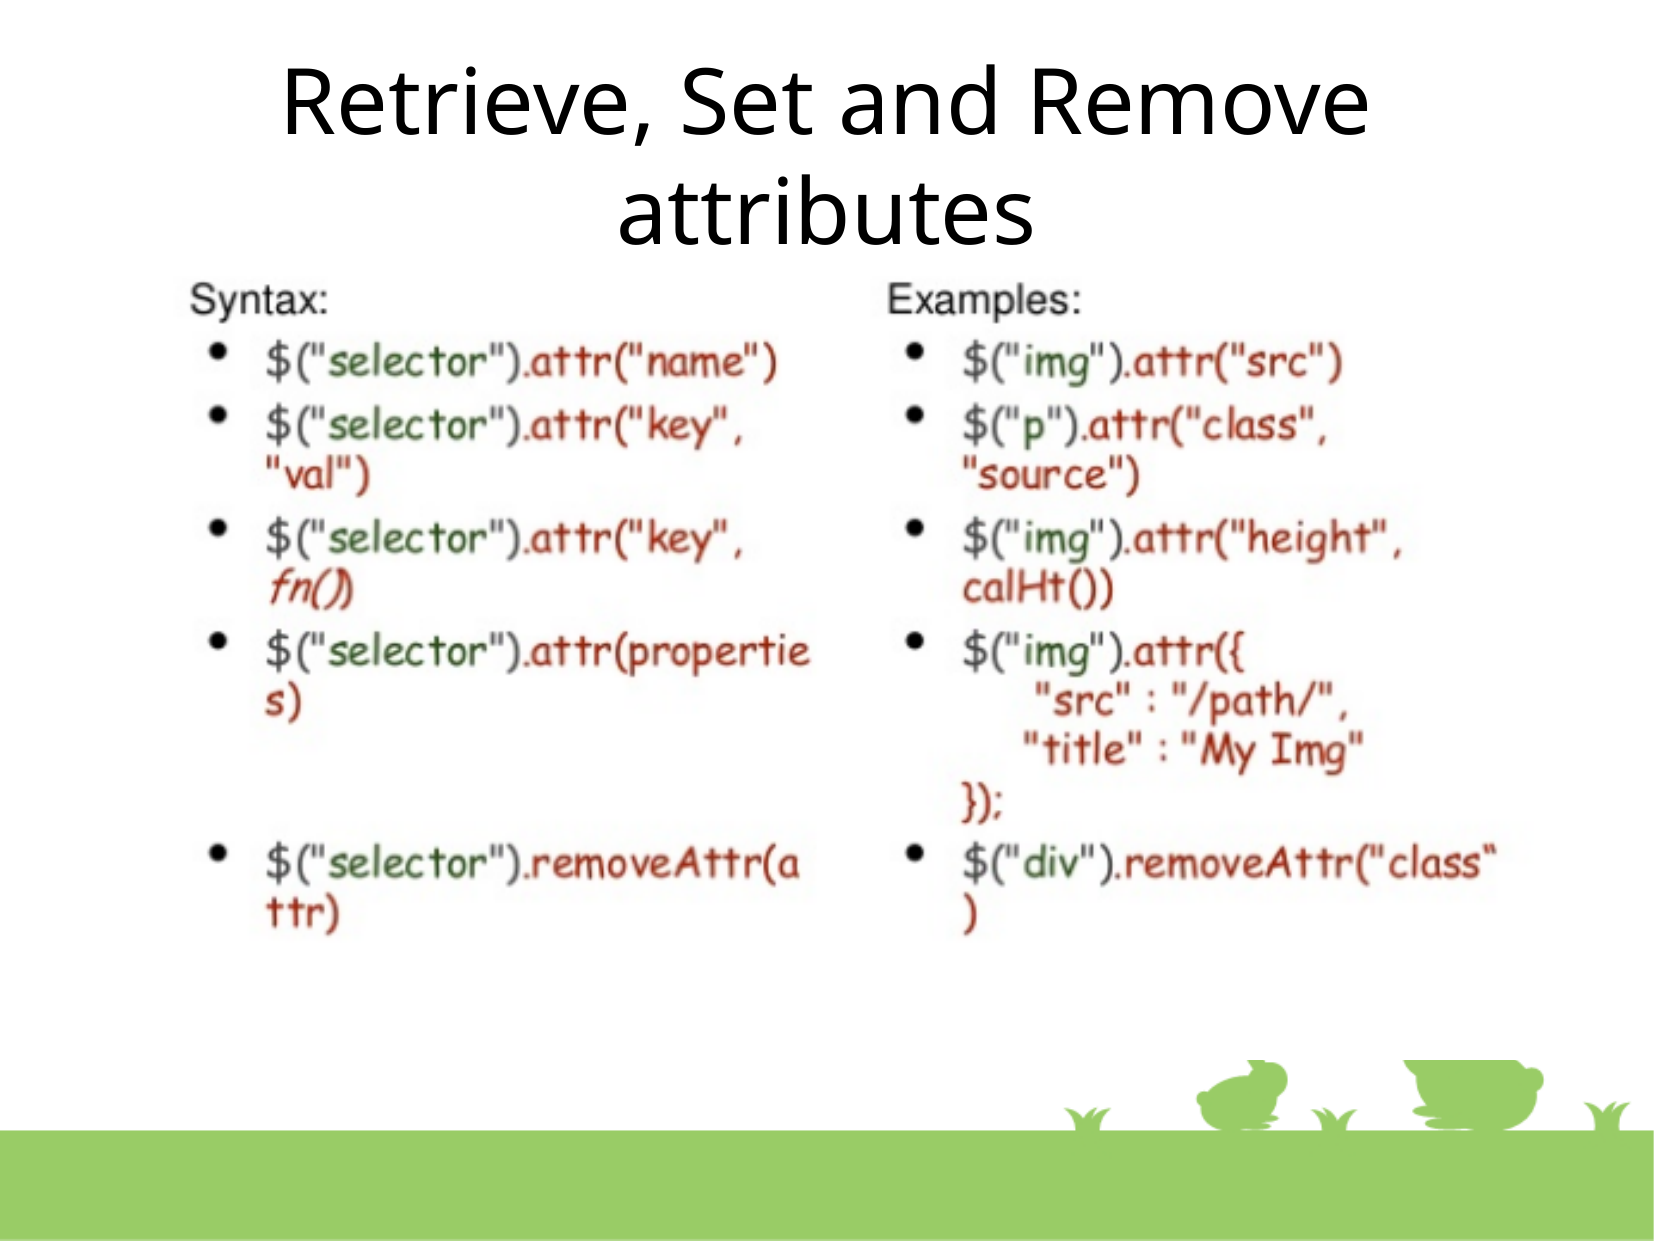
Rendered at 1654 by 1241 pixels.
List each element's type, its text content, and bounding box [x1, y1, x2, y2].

picture [0, 0, 1654, 1241]
text_box Retrieve, Set and Remove attributes [82, 41, 1571, 265]
